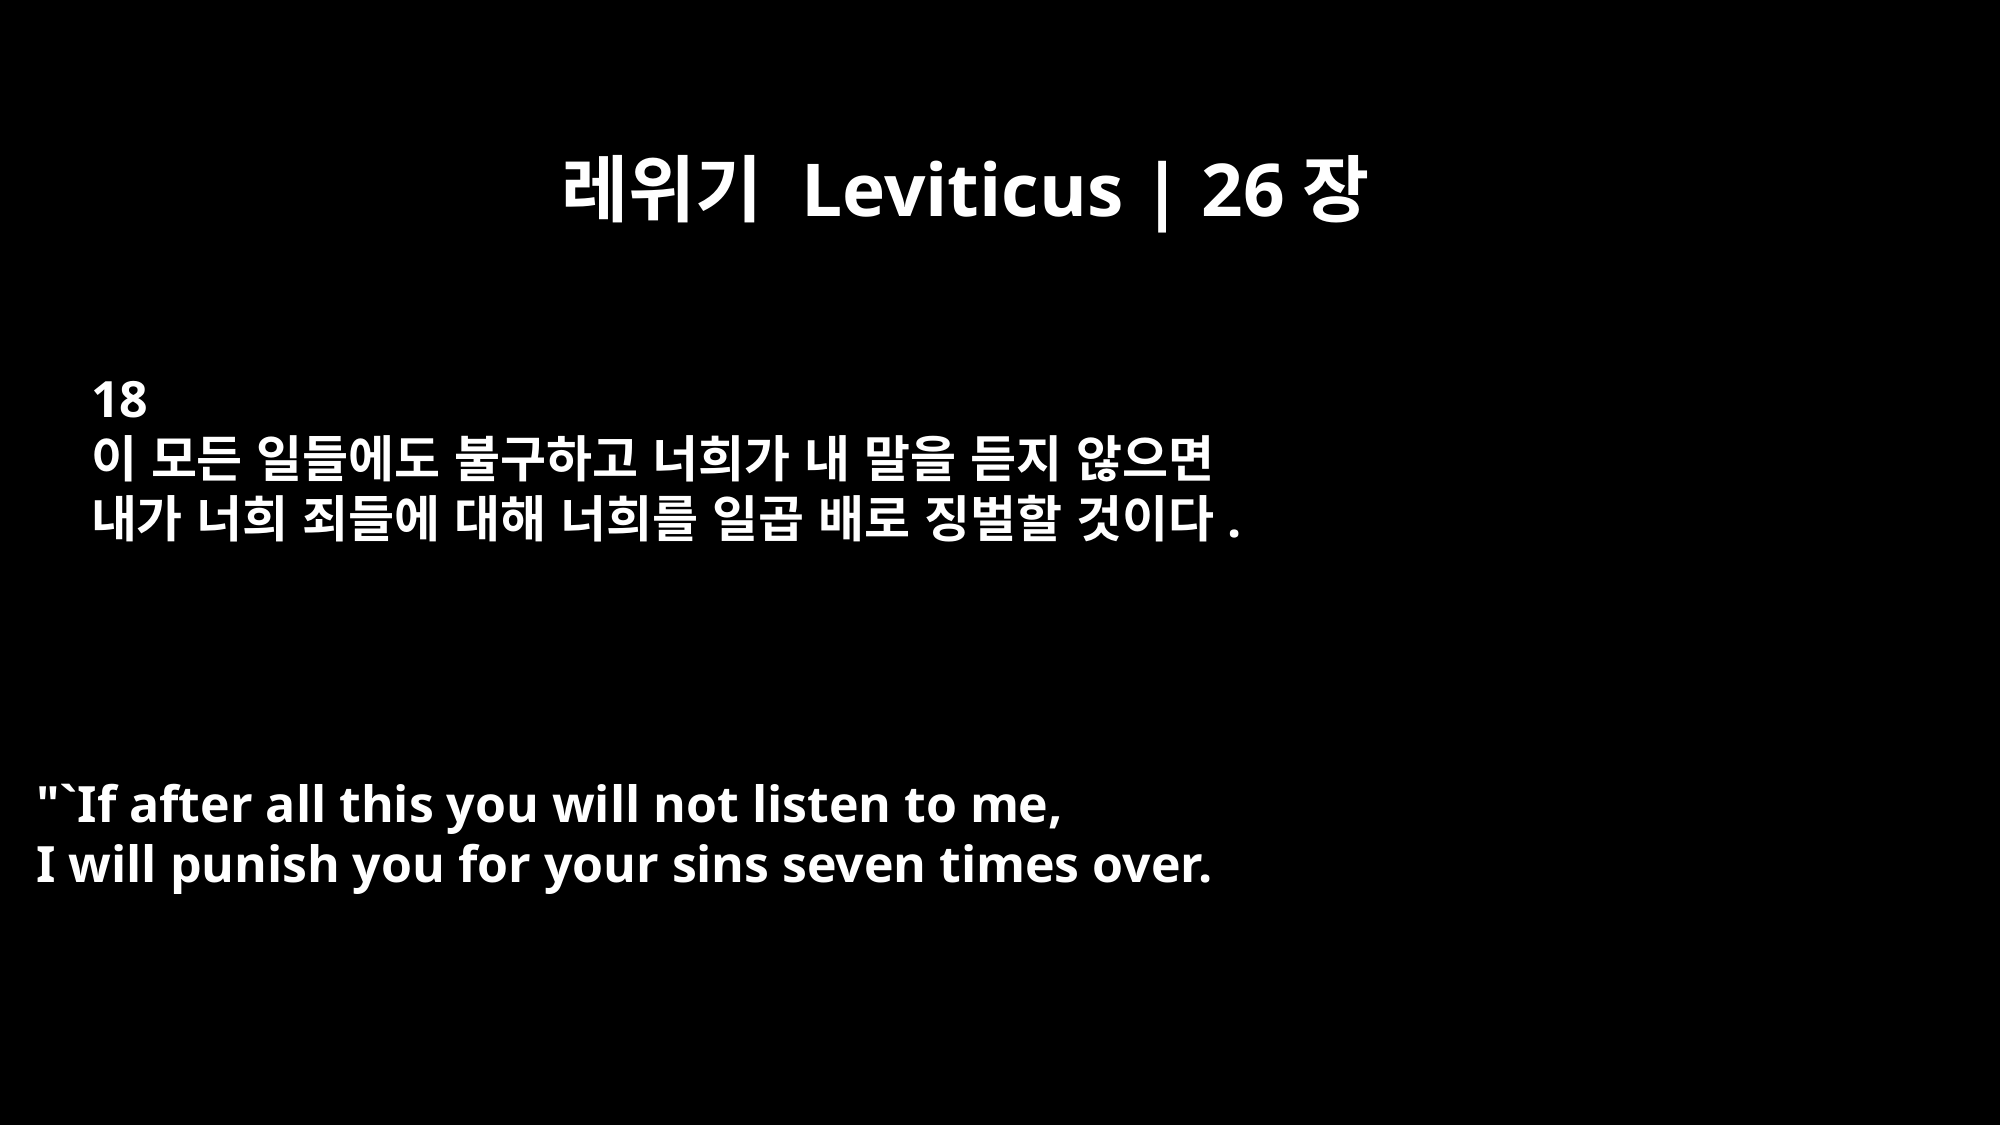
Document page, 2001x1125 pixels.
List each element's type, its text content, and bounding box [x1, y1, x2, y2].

text_box "`If after all this you will not listen to me, I will punish you for your sins seven times over. [21, 764, 1228, 900]
text_box 18 이 모든 일들에도 불구하고 너희가 내 말을 듣지 않으면 내가 너희 죄들에 대해 너희를 일곱 배로 징벌할 것이다. [76, 359, 1257, 555]
text_box 레위기 Leviticus | 26장 [546, 136, 1386, 239]
